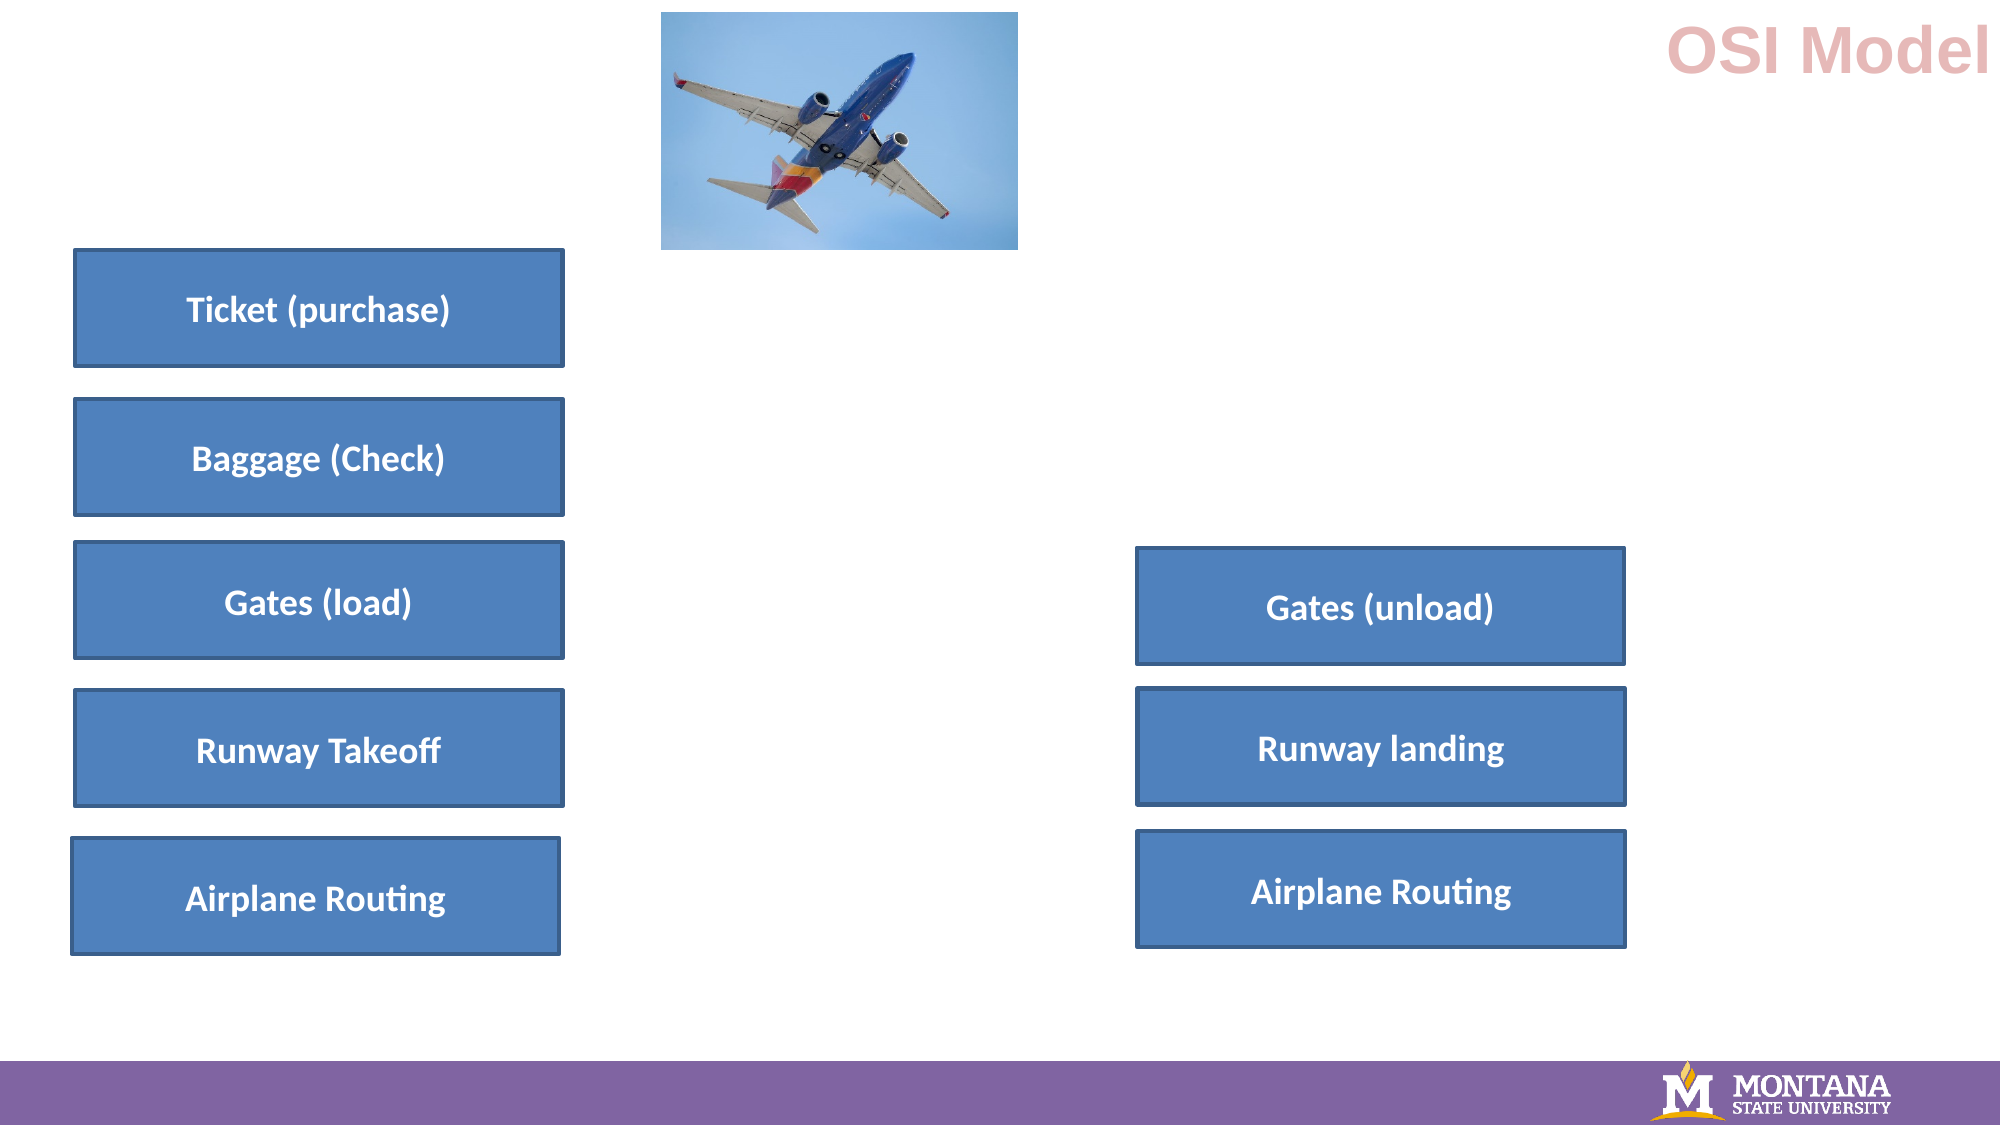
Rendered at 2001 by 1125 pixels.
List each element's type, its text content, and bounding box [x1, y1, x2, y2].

picture [661, 12, 1019, 251]
text_box Gates (load) [73, 540, 565, 660]
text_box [0, 1060, 1647, 1125]
text_box Airplane Routing [1135, 829, 1627, 949]
text_box Airplane Routing [70, 836, 561, 956]
text_box OSI Model [1651, 0, 2000, 95]
text_box Baggage (Check) [73, 397, 565, 517]
text_box Runway Takeoff [73, 688, 565, 808]
text_box Runway landing [1135, 686, 1627, 807]
text_box Gates (unload) [1135, 546, 1626, 666]
picture [1649, 1060, 1892, 1122]
text_box Ticket (purchase) [73, 248, 565, 368]
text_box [1892, 1060, 2000, 1125]
